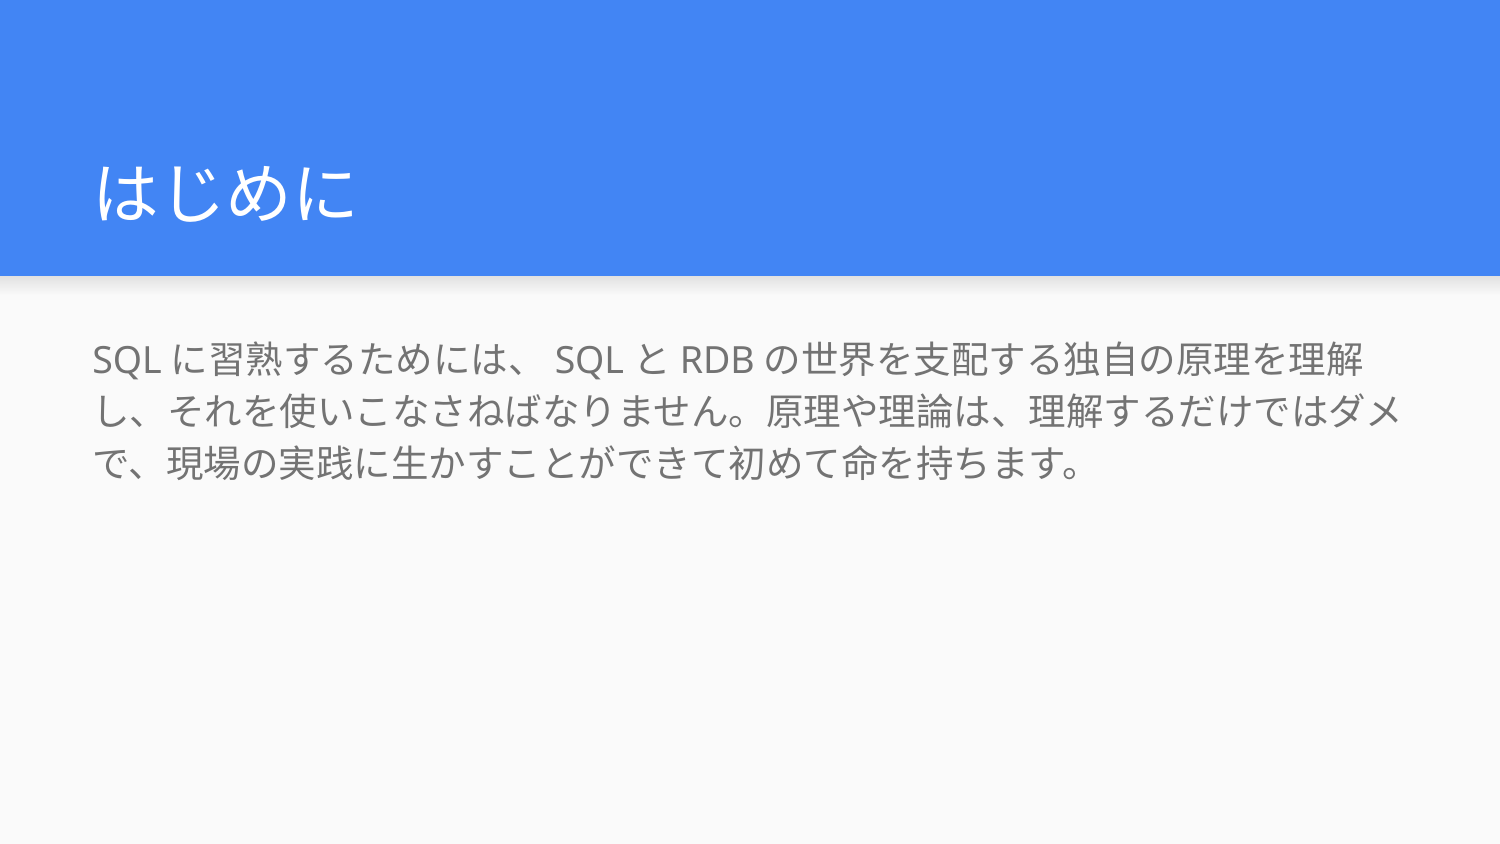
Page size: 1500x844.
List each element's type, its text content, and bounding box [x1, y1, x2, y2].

title はじめに [77, 121, 1427, 248]
list SQLに習熟するためには、SQLとRDBの世界を支配する独自の原理を理解し、それを使いこなさねばなりません。原理や理論は、理解するだけではダメで、現場の実践に生かすことができて初めて命を持ちます。 [77, 314, 1427, 760]
